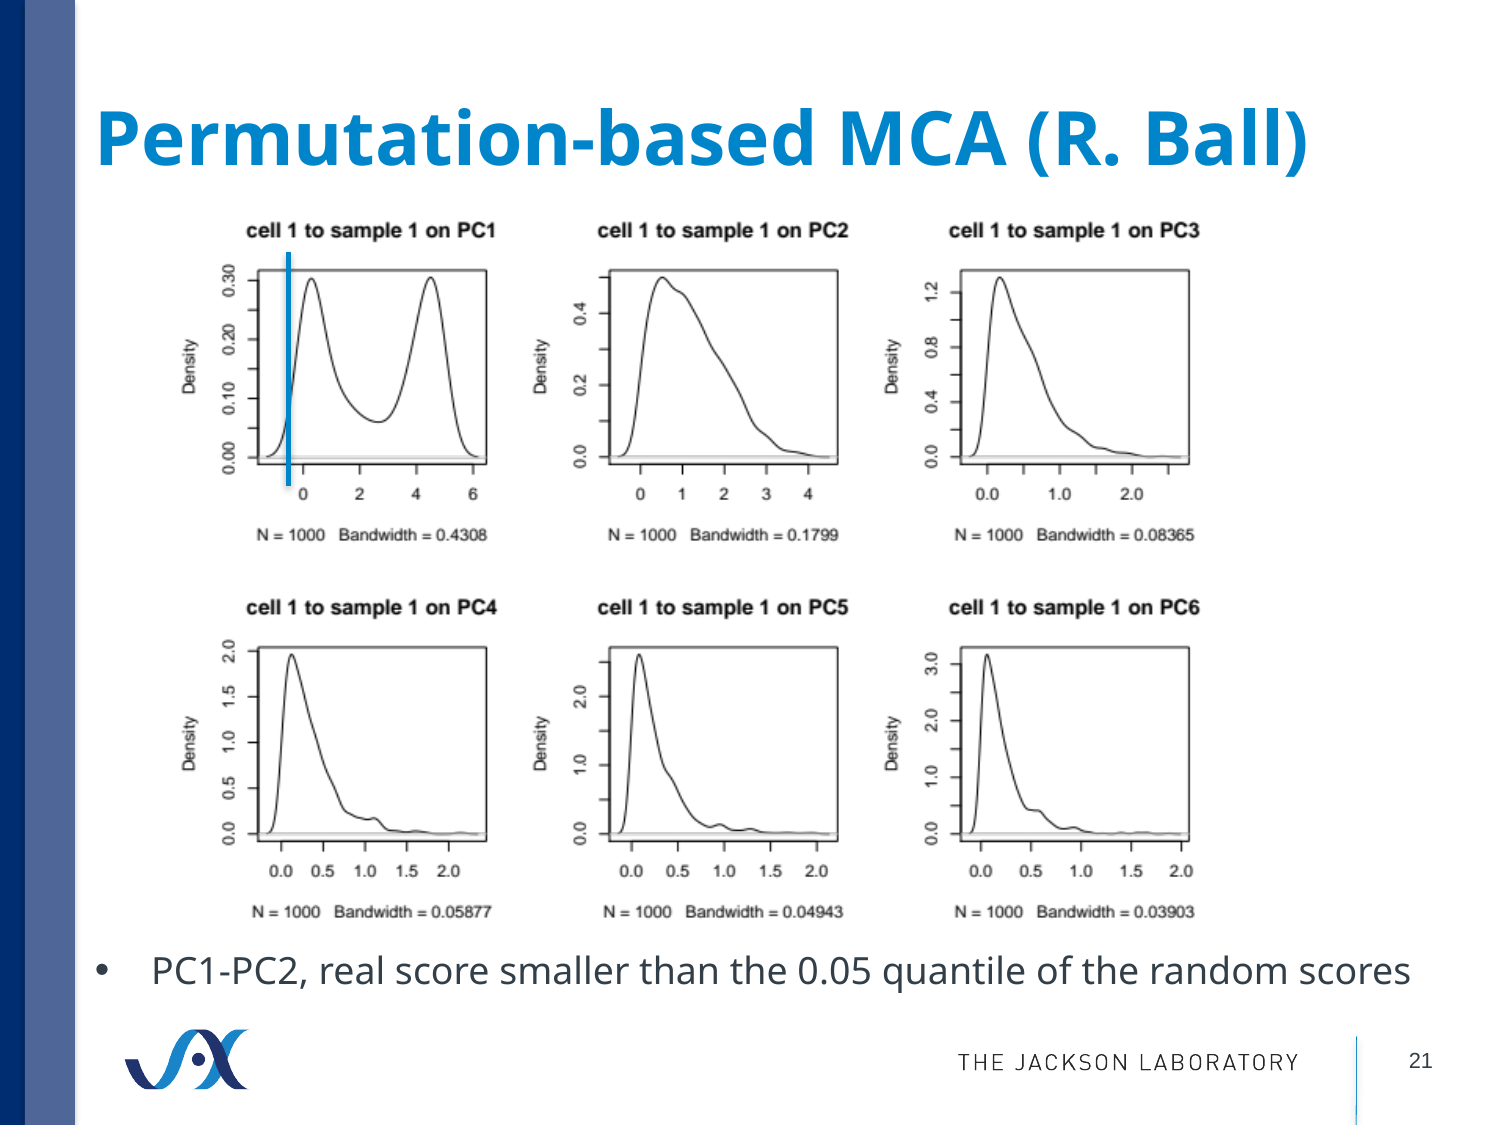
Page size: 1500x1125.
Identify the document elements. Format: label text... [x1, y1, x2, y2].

list PC1-PC2, real score smaller than the 0.05 quantile of the random scores [94, 939, 1500, 1005]
picture [110, 1011, 268, 1106]
picture [957, 1051, 1097, 1076]
picture [176, 189, 1228, 940]
title Permutation-based MCA (R. Ball) [94, 0, 1500, 188]
slide_number 21 [1097, 1030, 1448, 1091]
